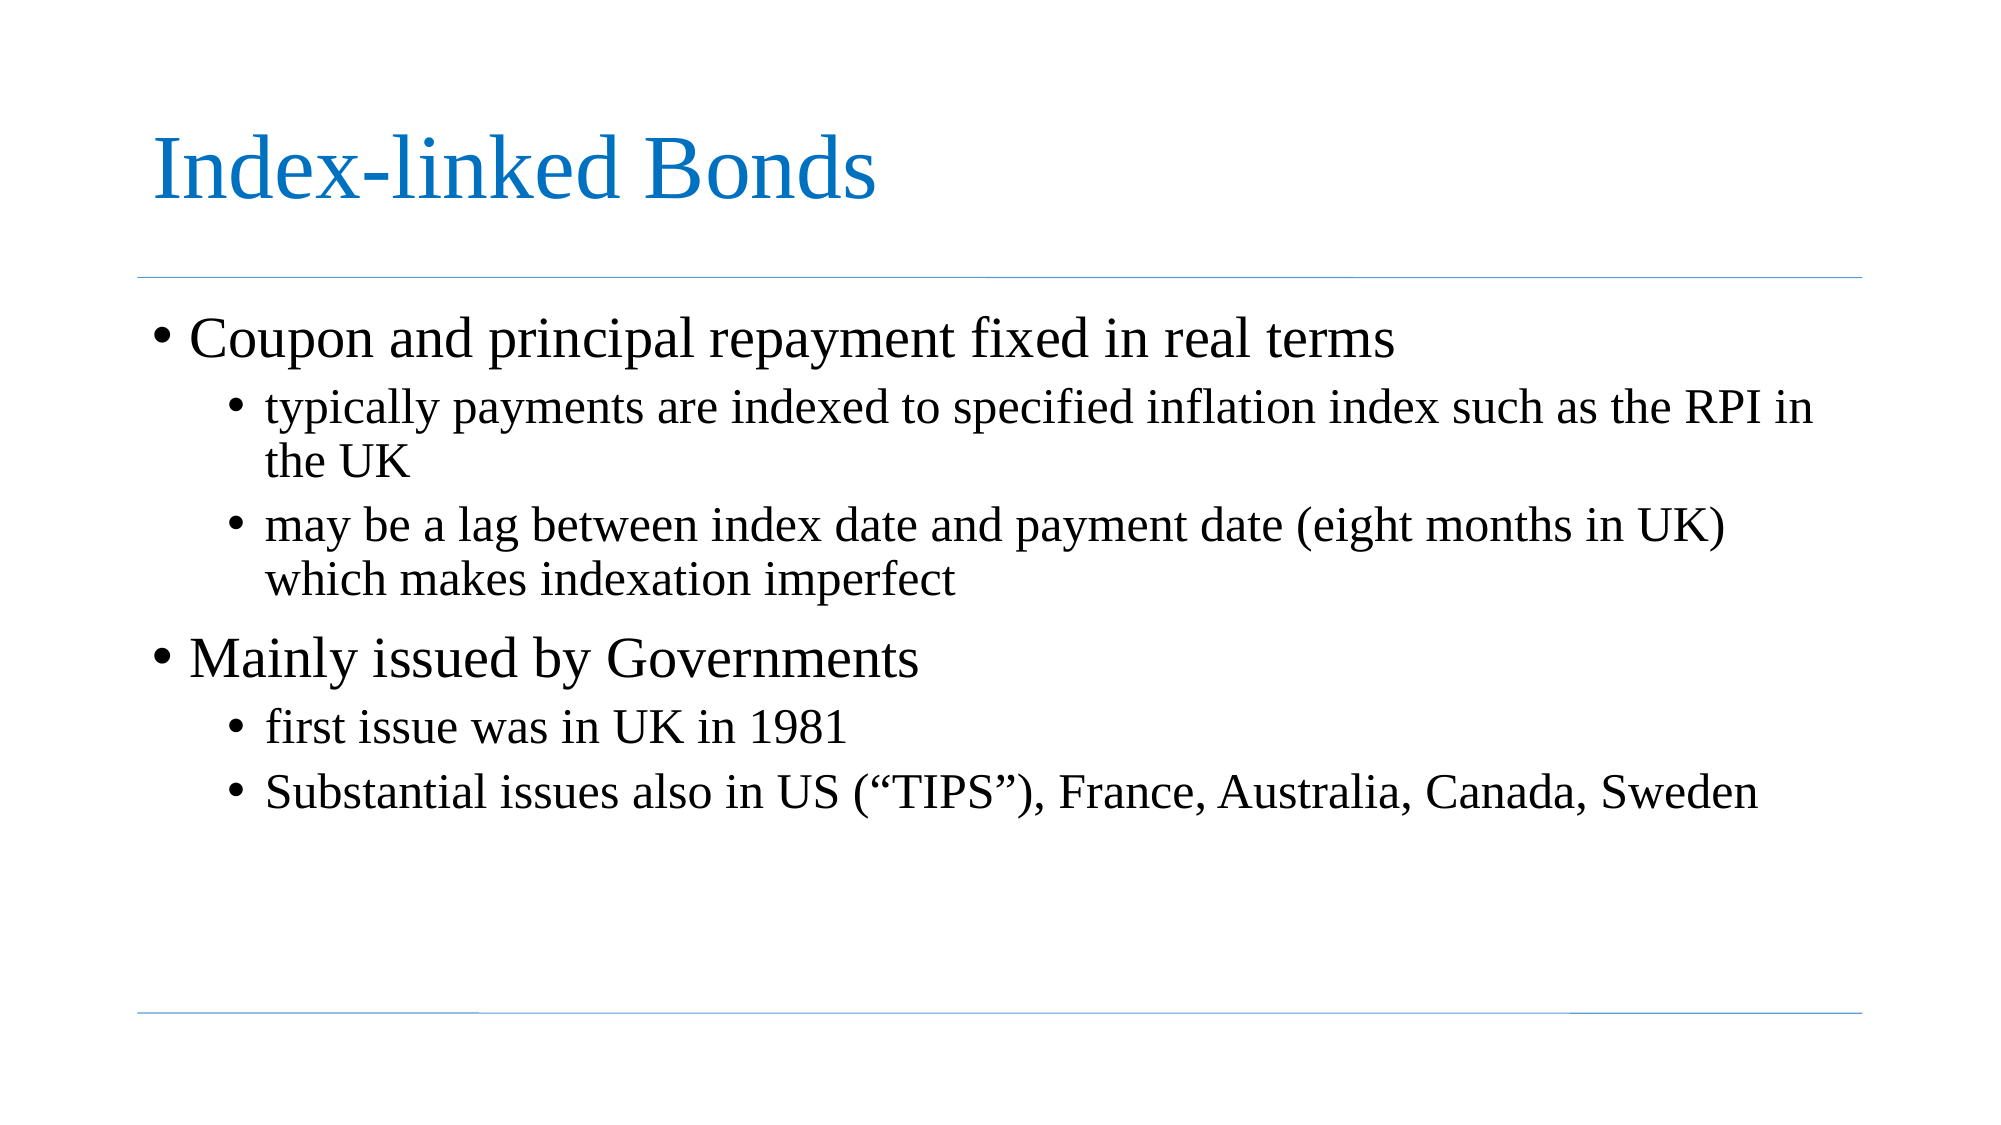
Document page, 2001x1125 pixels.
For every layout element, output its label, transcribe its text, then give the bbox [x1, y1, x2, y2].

list Coupon and principal repayment fixed in real terms typically payments are indexed to specified inflation index such as the RPI in the UK may be a lag between index date and payment date (eight months in UK) which makes indexation imperfect Mainly issued by Governments first issue was in UK in 1981 Substantial issues also in US (“TIPS”), France, Australia, Canada, Sweden [137, 299, 1863, 1014]
title Index-linked Bonds [137, 59, 1863, 278]
